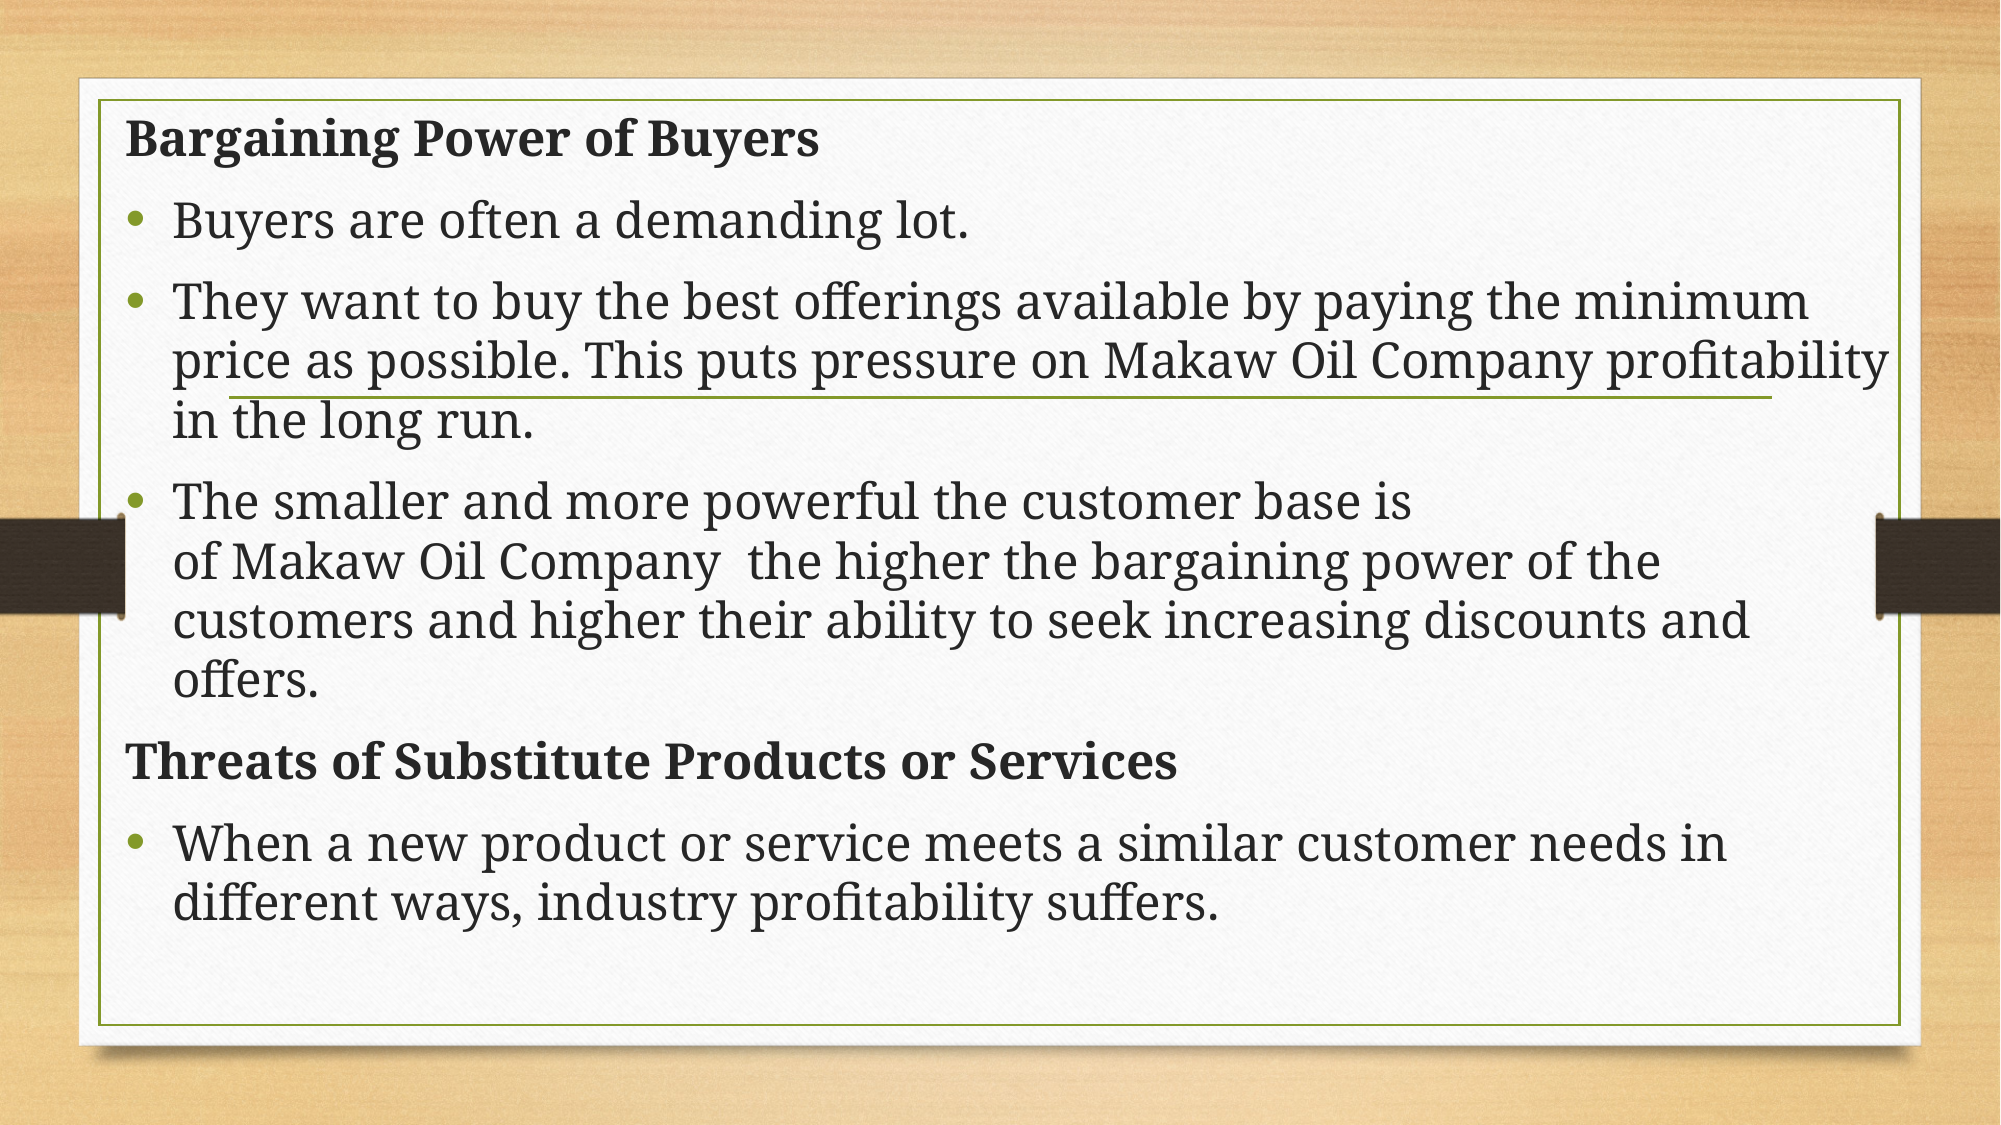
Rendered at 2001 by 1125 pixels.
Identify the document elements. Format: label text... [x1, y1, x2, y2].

picture [0, 0, 2001, 1125]
list Bargaining Power of Buyers Buyers are often a demanding lot. They want to buy the best offerings available by paying the minimum price as possible. This puts pressure on Makaw Oil Company profitability in the long run. The smaller and more powerful the customer base is of Makaw Oil Company the higher the bargaining power of the customers and higher their ability to seek increasing discounts and offers. Threats of Substitute Products or Services When a new product or service meets a similar customer needs in different ways, industry profitability suffers. [110, 99, 1909, 1064]
